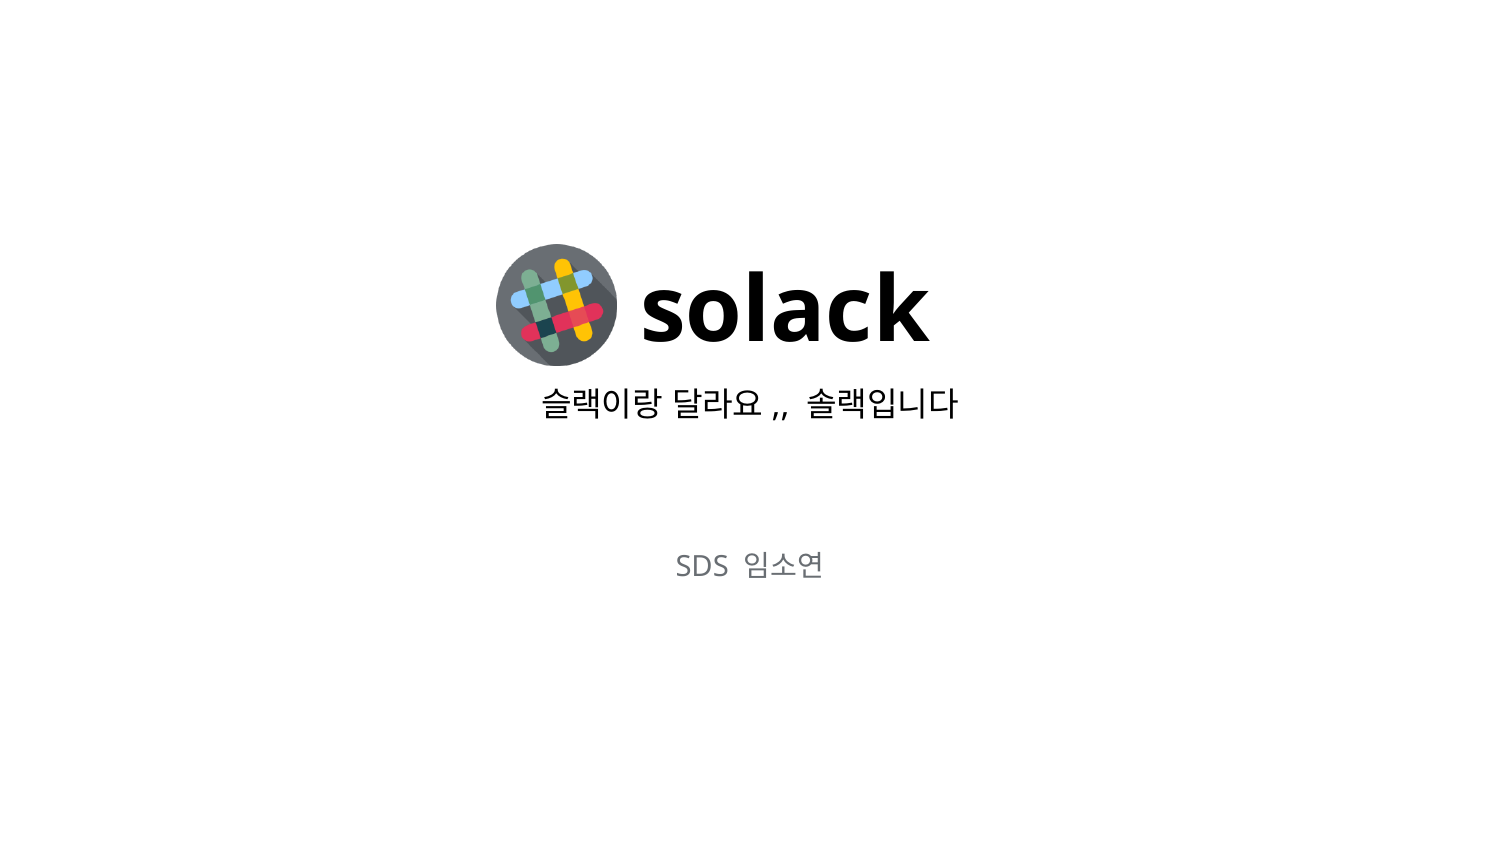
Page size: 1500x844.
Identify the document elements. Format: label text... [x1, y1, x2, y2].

text_box SDS 임소연 [460, 539, 1039, 590]
text_box 슬랙이랑 달라요,, 솔랙입니다 [460, 375, 1039, 431]
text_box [495, 244, 1005, 366]
